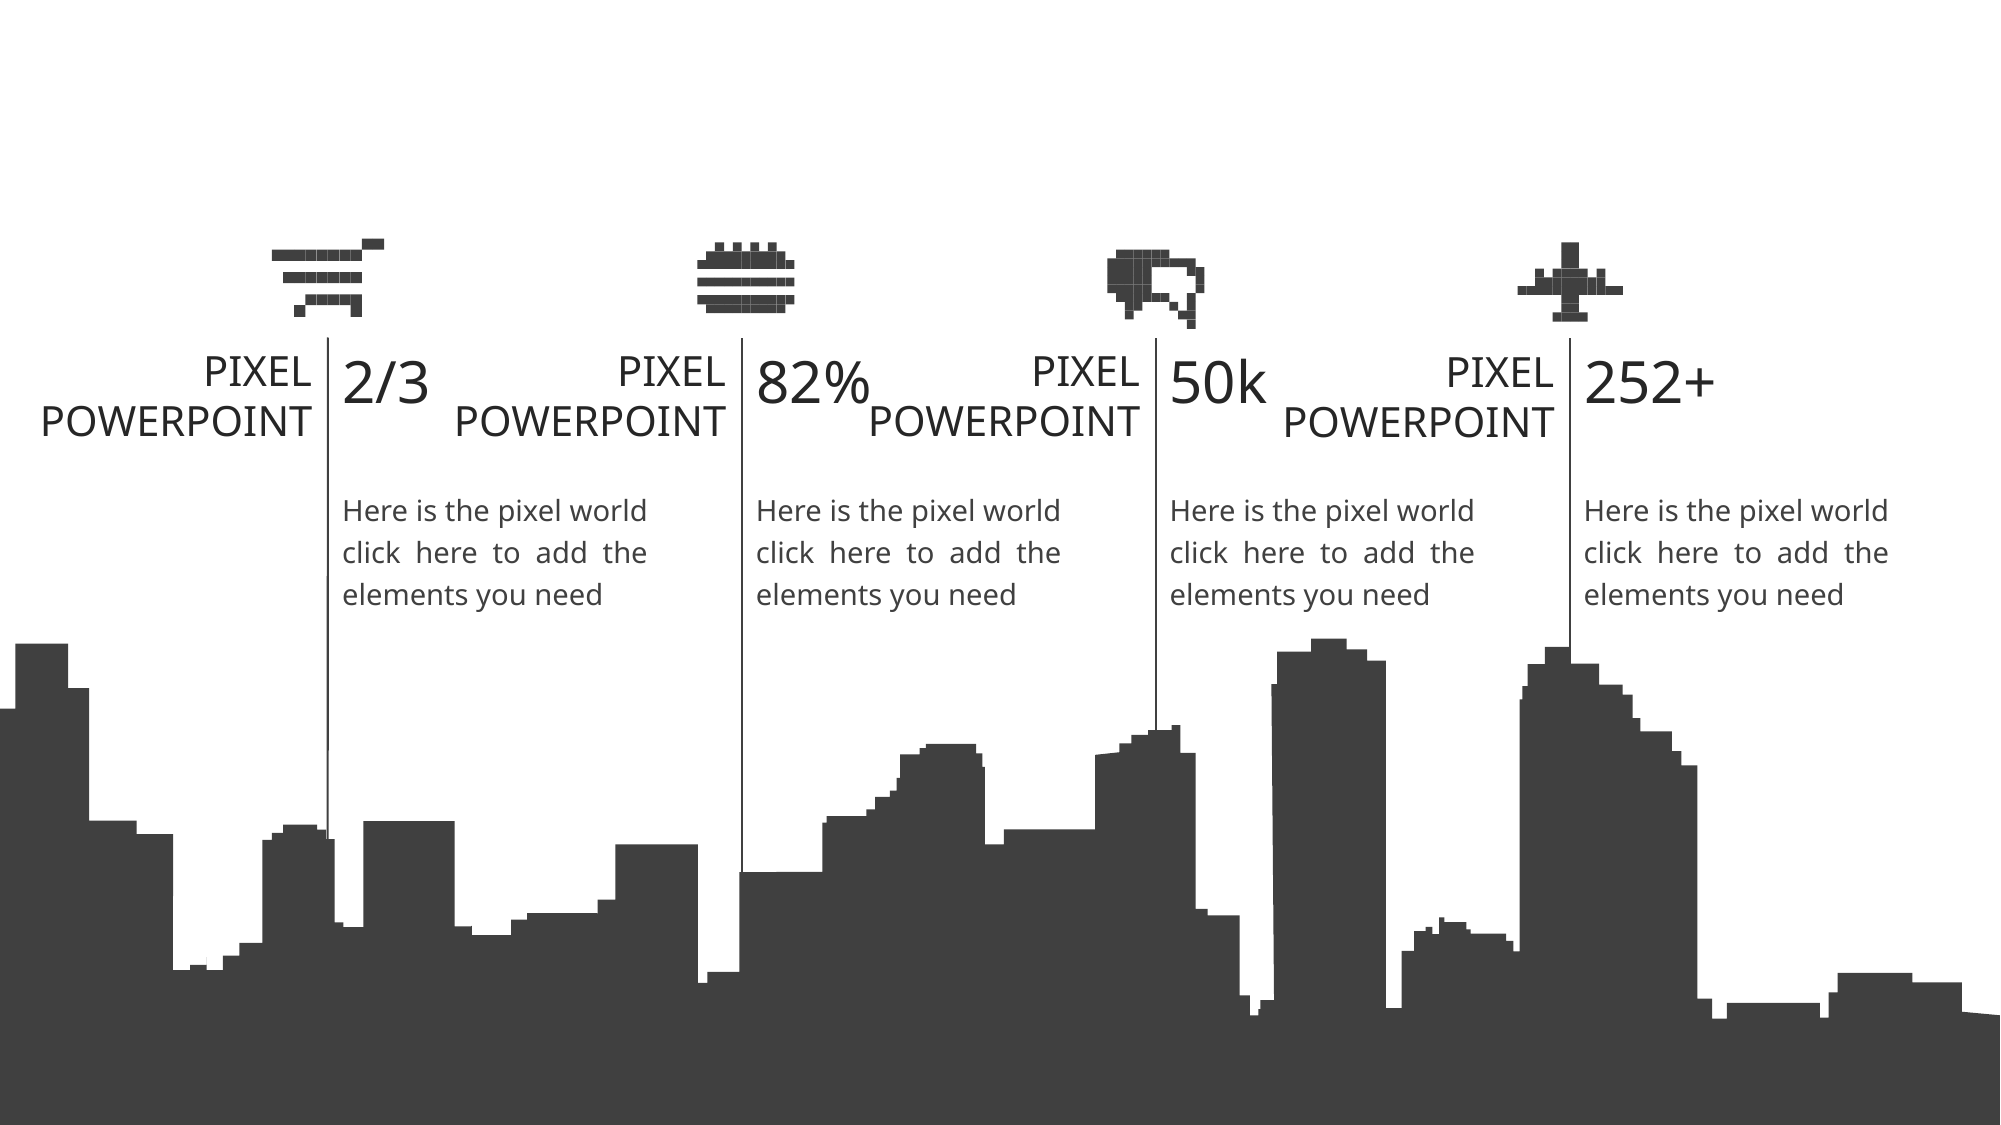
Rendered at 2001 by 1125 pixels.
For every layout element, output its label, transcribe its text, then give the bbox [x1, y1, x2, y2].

text_box Here is the pixel world click here to add the elements you need [1156, 477, 1491, 619]
text_box 252+ [1570, 337, 1799, 423]
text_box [1517, 242, 1623, 322]
text_box [0, 638, 2000, 1125]
text_box PIXEL POWERPOINT [836, 337, 1155, 453]
text_box PIXEL POWERPOINT [8, 337, 327, 453]
text_box 50k [1156, 337, 1347, 423]
text_box PIXEL POWERPOINT [1250, 338, 1569, 454]
text_box Here is the pixel world click here to add the elements you need [742, 477, 1077, 619]
text_box 82% [742, 337, 934, 423]
text_box Here is the pixel world click here to add the elements you need [328, 477, 663, 619]
text_box 2/3 [328, 337, 520, 423]
text_box Here is the pixel world click here to add the elements you need [1570, 477, 1905, 619]
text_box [1107, 249, 1205, 329]
text_box PIXEL POWERPOINT [422, 337, 741, 453]
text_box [271, 238, 385, 317]
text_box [697, 242, 795, 314]
